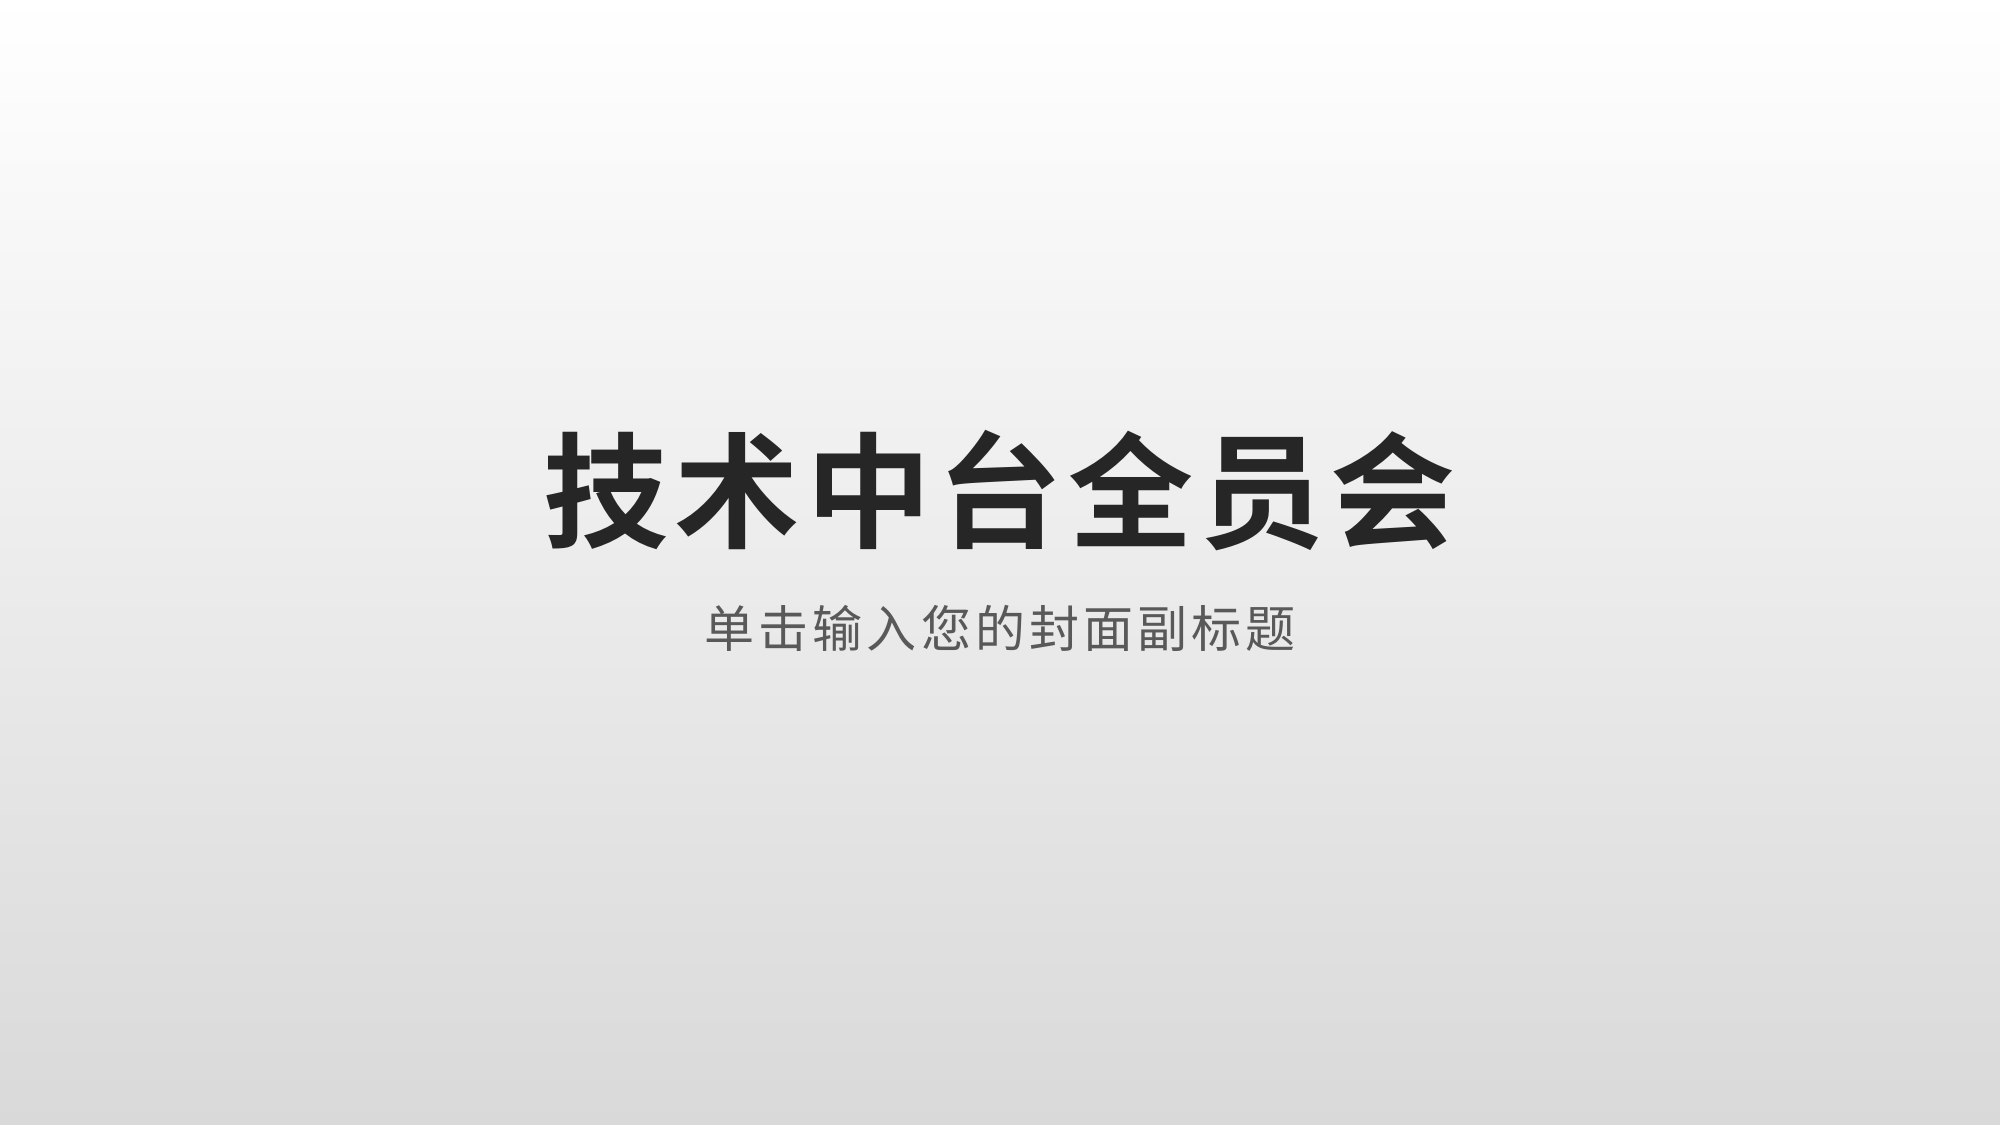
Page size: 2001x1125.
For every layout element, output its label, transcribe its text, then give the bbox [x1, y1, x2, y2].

subtitle 单击输入您的封面副标题 [196, 584, 1805, 826]
title 技术中台全员会 [196, 149, 1804, 572]
